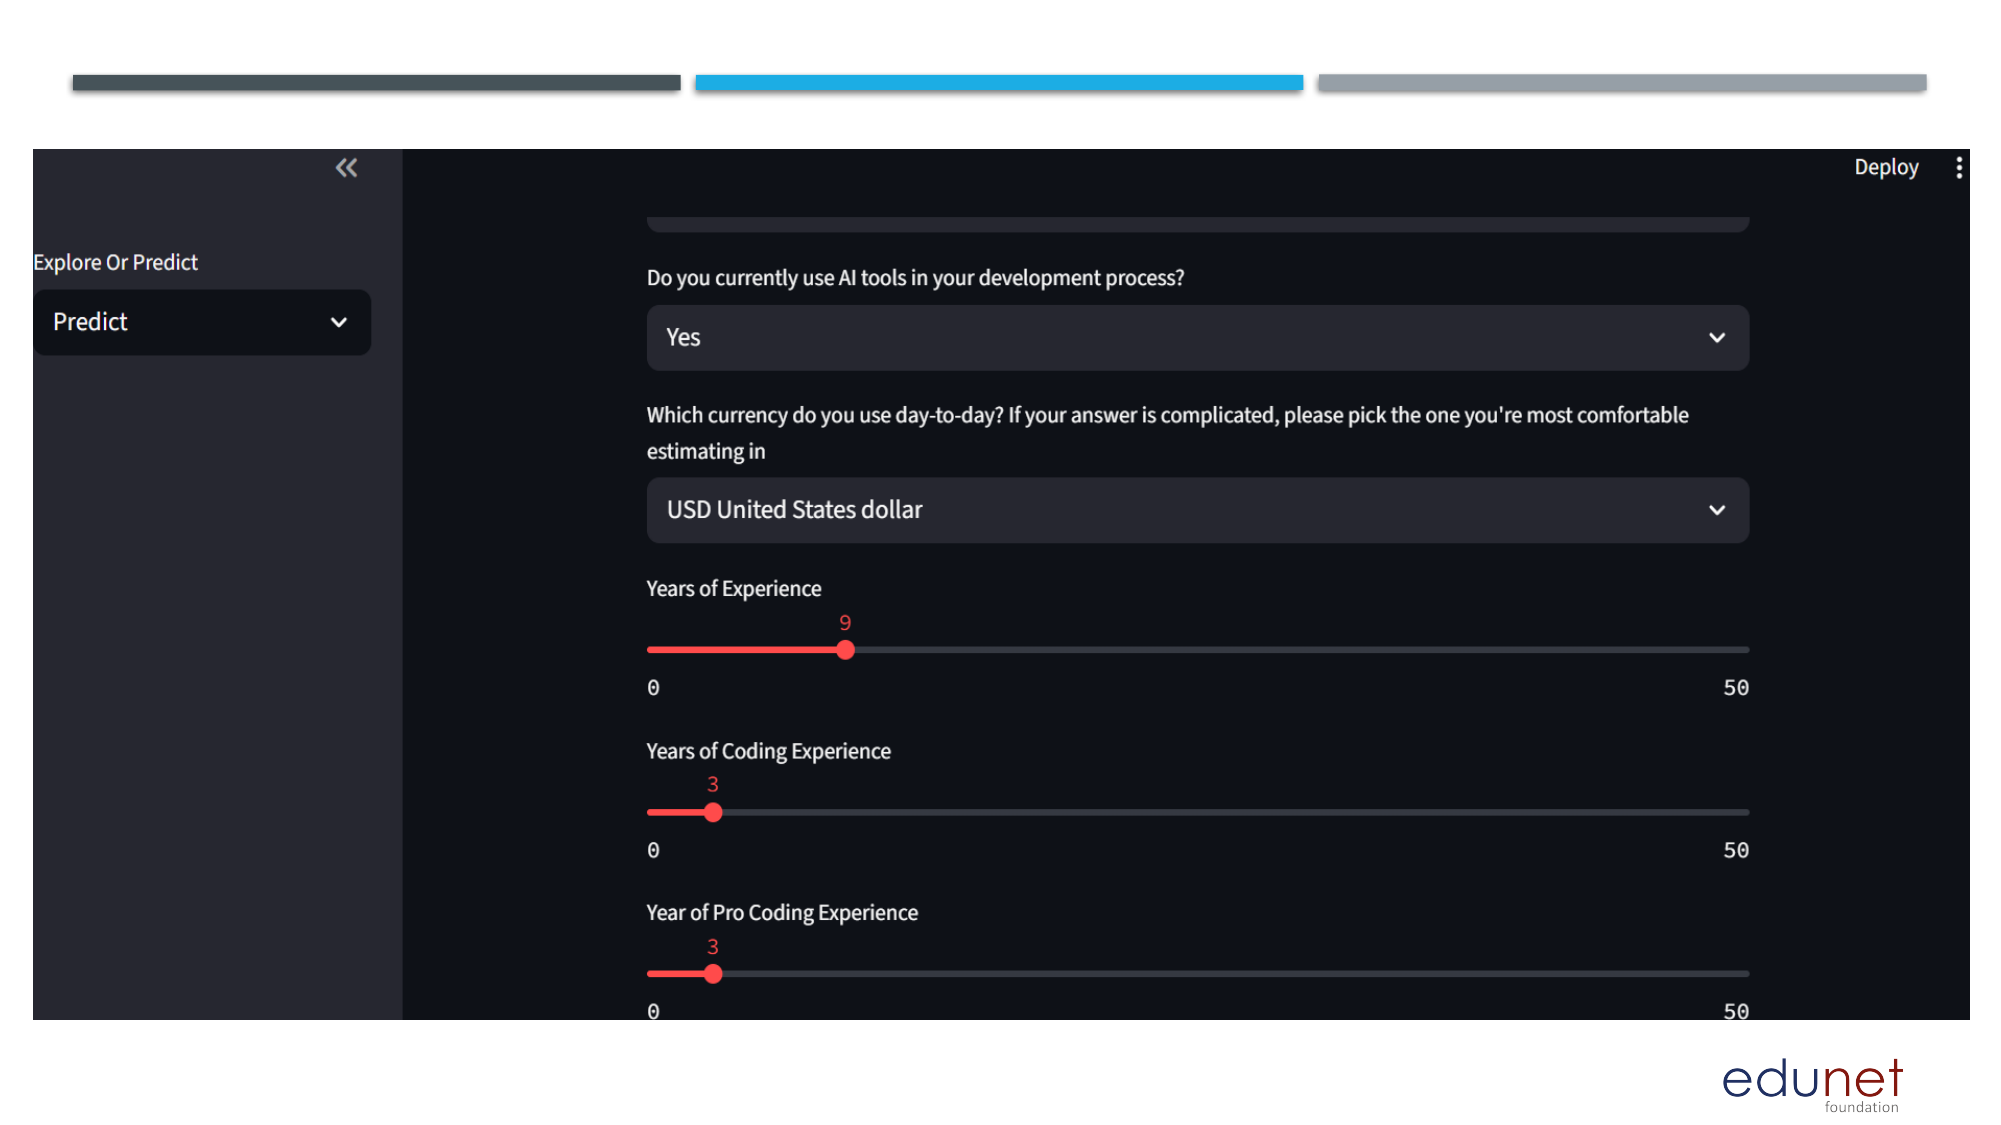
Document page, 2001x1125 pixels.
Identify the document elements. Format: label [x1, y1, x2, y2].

picture [1719, 1056, 1905, 1116]
picture [33, 148, 1970, 1021]
